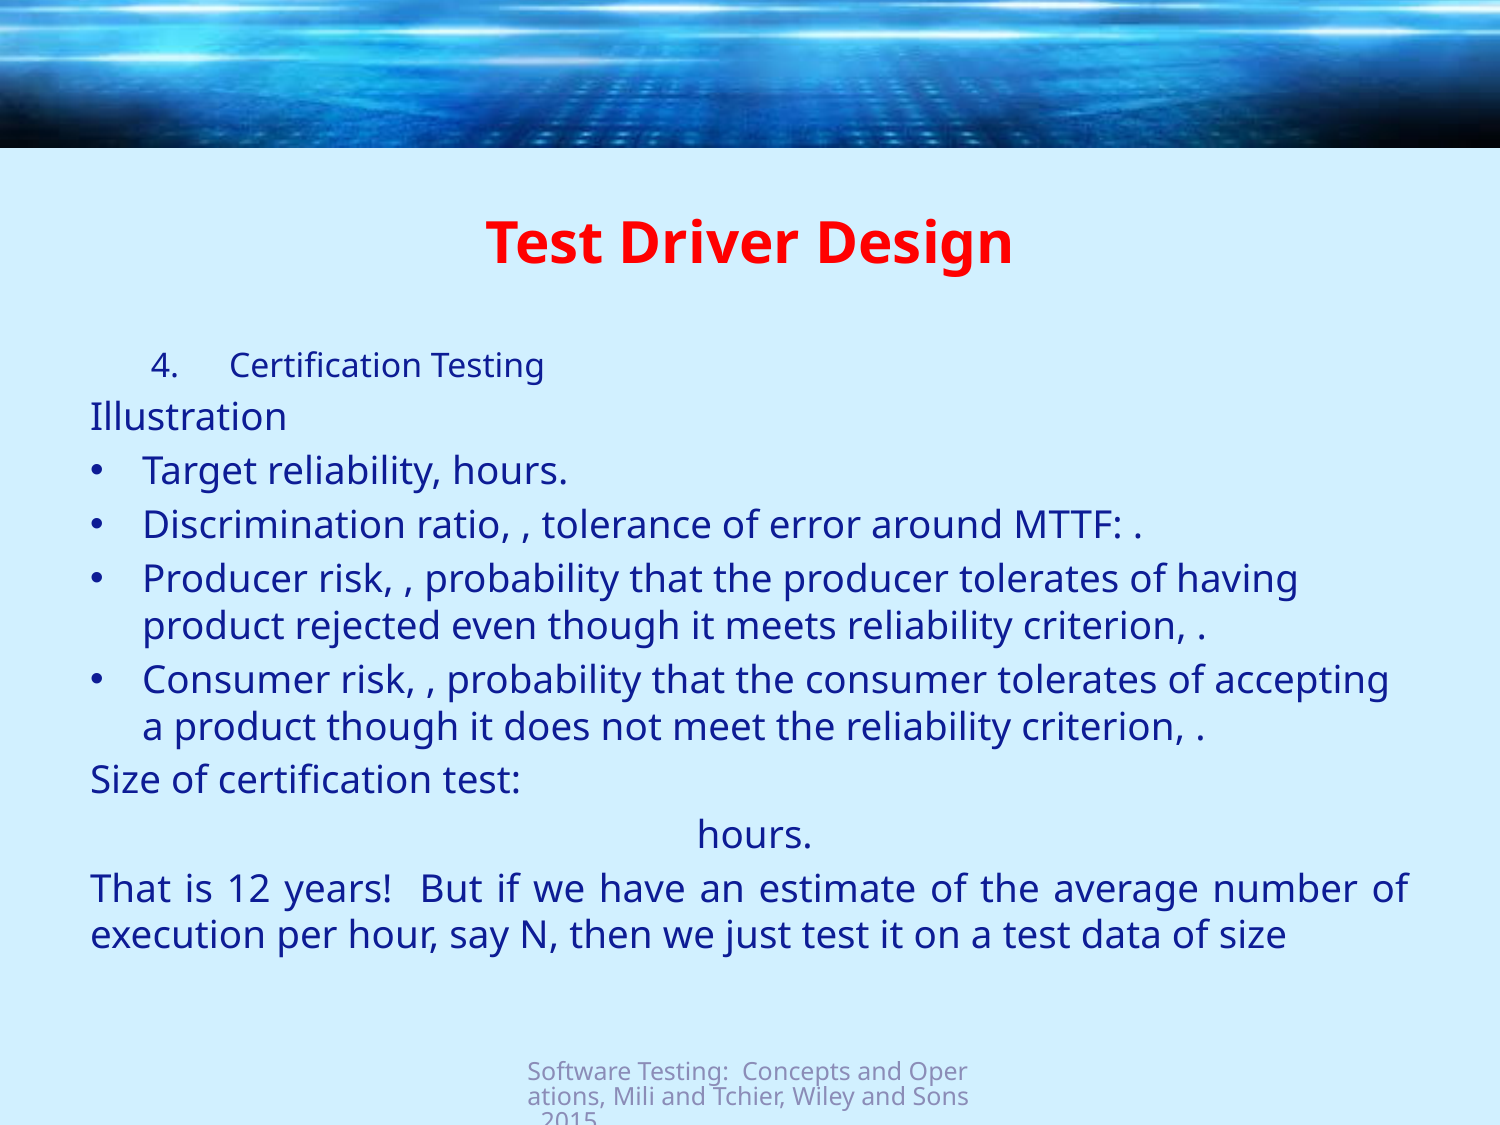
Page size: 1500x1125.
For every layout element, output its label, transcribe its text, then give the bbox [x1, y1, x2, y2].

picture [0, 0, 1500, 148]
footer Software Testing: Concepts and Operations, Mili and Tchier, Wiley and Sons, 2015 [512, 1042, 988, 1103]
title Test Driver Design [75, 185, 1425, 295]
